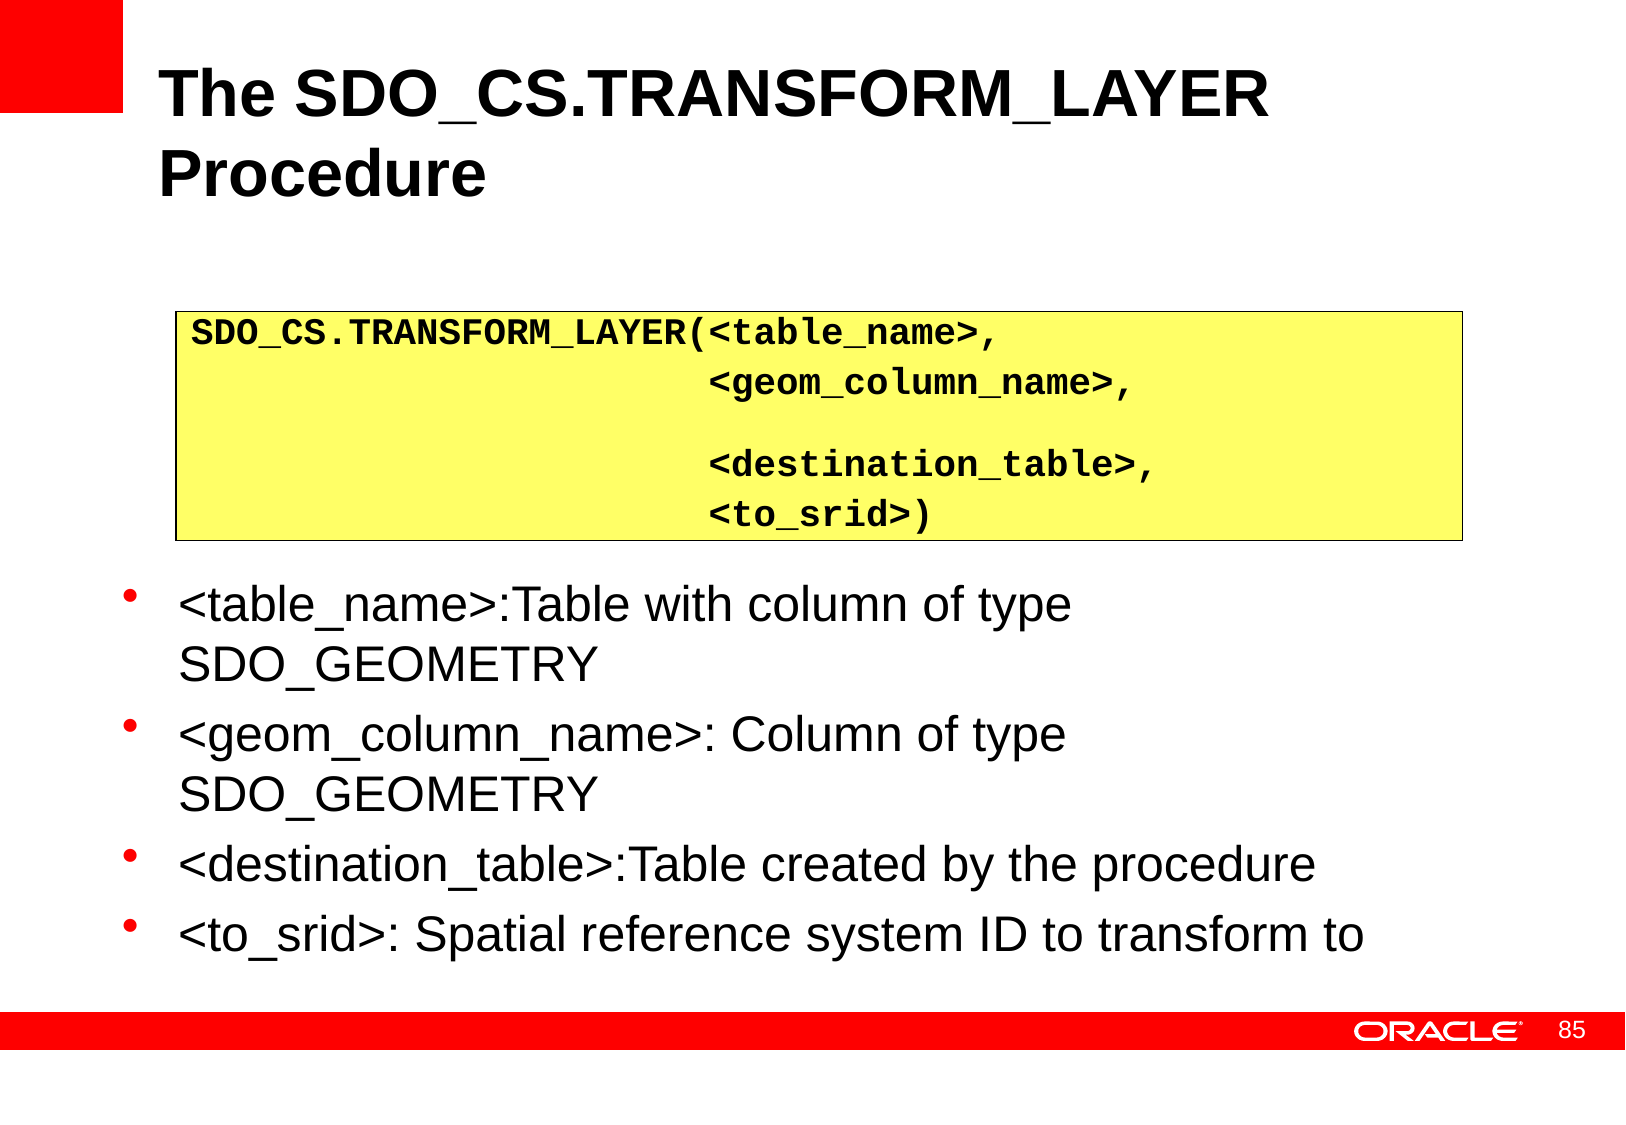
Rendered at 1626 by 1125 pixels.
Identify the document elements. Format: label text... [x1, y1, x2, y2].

text_box SDO_CS.TRANSFORM_LAYER(<table_name>, <geom_column_name>, <destination_table>, <to_srid>) [175, 311, 1463, 541]
title The SDO_CS.TRANSFORM_LAYER Procedure [157, 49, 1506, 205]
picture [0, 1012, 1625, 1050]
list <table_name>:Table with column of type SDO_GEOMETRY <geom_column_name>: Column of type SDO_GEOMETRY <destination_table>:Table created by the procedure <to_srid>: Spatial reference system ID to transform to [121, 571, 1462, 976]
picture [0, 0, 123, 113]
